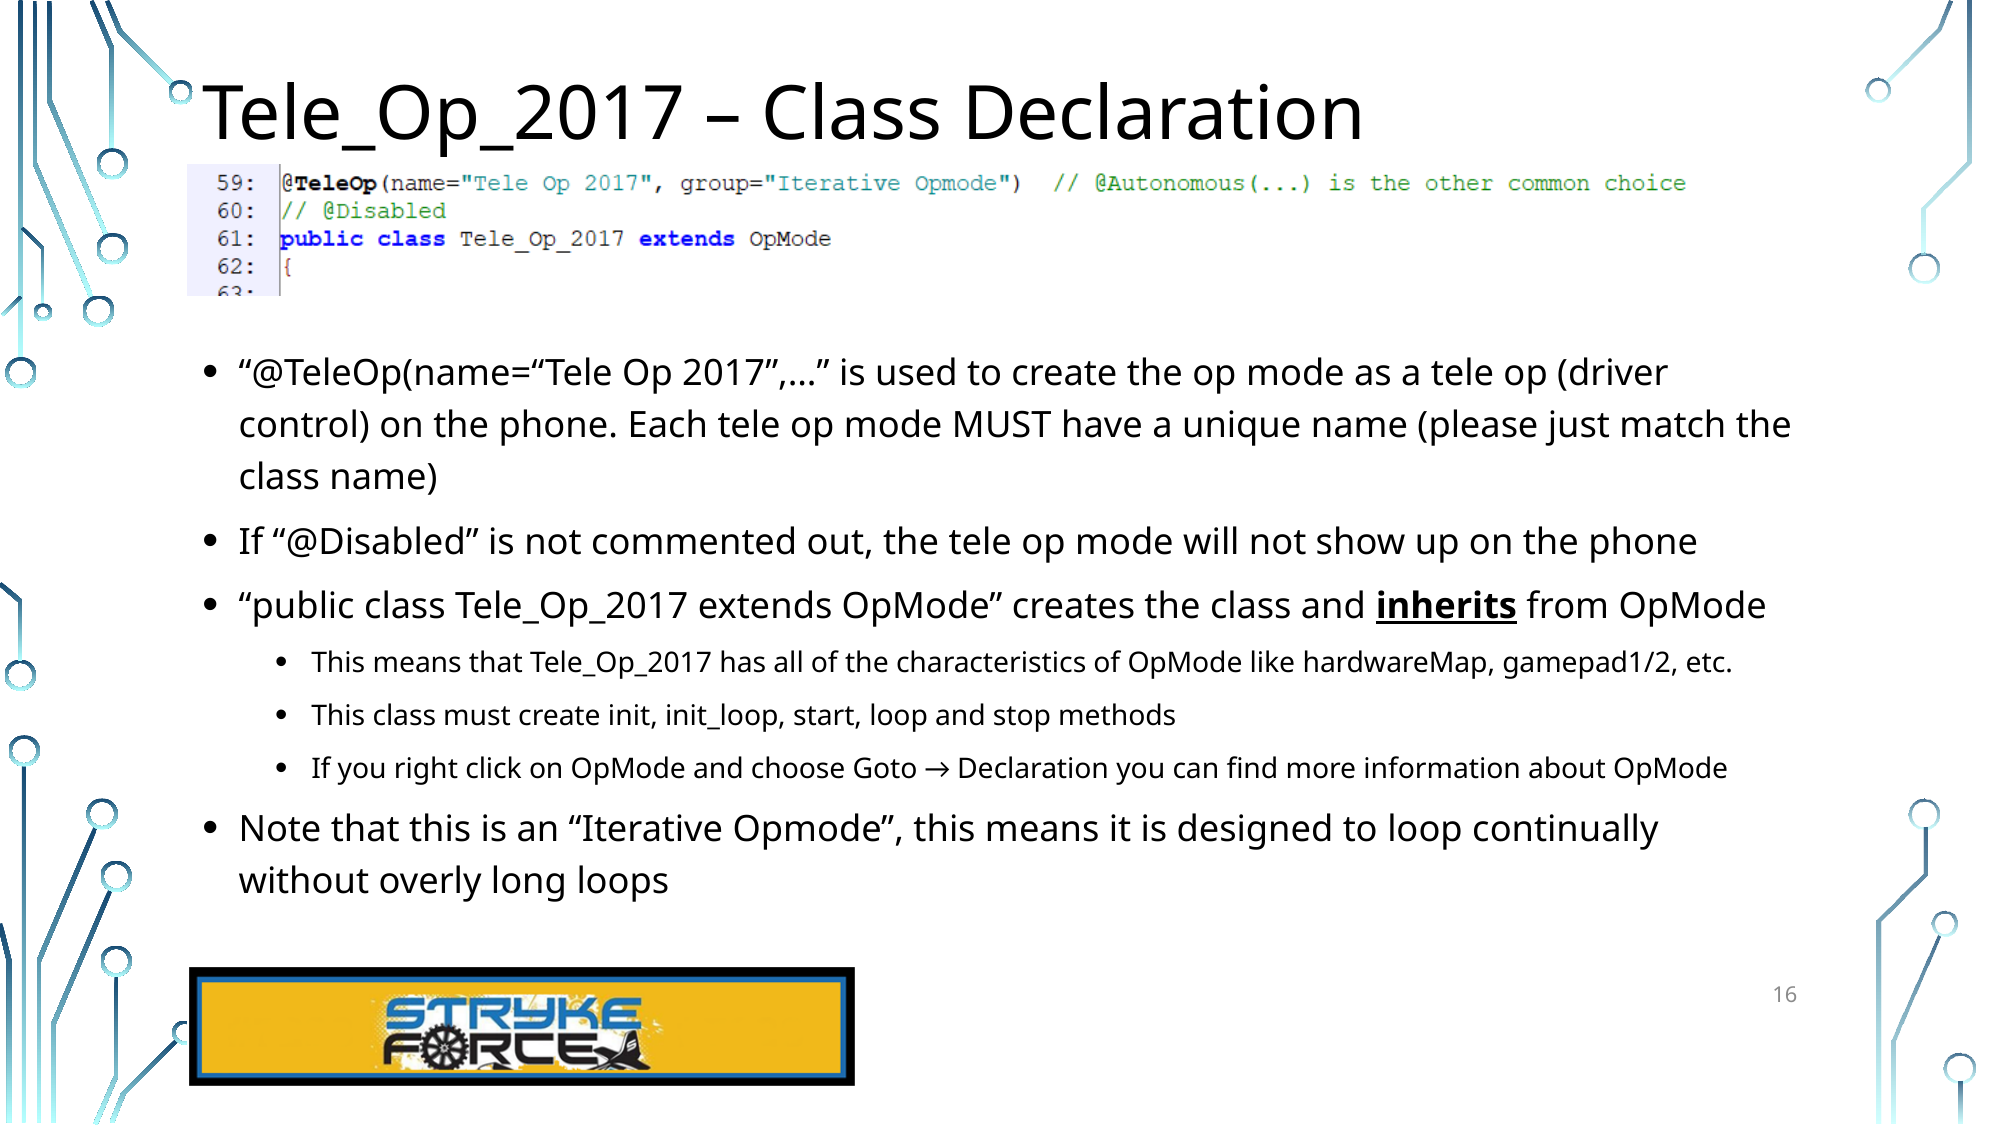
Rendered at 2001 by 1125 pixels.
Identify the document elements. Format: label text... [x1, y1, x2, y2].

slide_number 16 [1685, 965, 1813, 1025]
footer [187, 965, 1211, 1025]
list “@TeleOp(name=“Tele Op 2017”,…” is used to create the op mode as a tele op (driver control) on the phone. Each tele op mode MUST have a unique name (please just match the class name) If “@Disabled” is not commented out, the tele op mode will not show up on the phone “public class Tele_Op_2017 extends OpMode” creates the class and inherits from OpMode This means that Tele_Op_2017 has all of the characteristics of OpMode like hardwareMap, gamepad1/2, etc. This class must create init, init_loop, start, loop and stop methods If you right click on OpMode and choose Goto → Declaration you can find more information about OpMode Note that this is an “Iterative Opmode”, this means it is designed to loop continually without overly long loops [187, 332, 1813, 950]
picture [187, 1025, 857, 1088]
picture [186, 164, 1731, 297]
title Tele_Op_2017 – Class Declaration [187, 66, 1813, 165]
